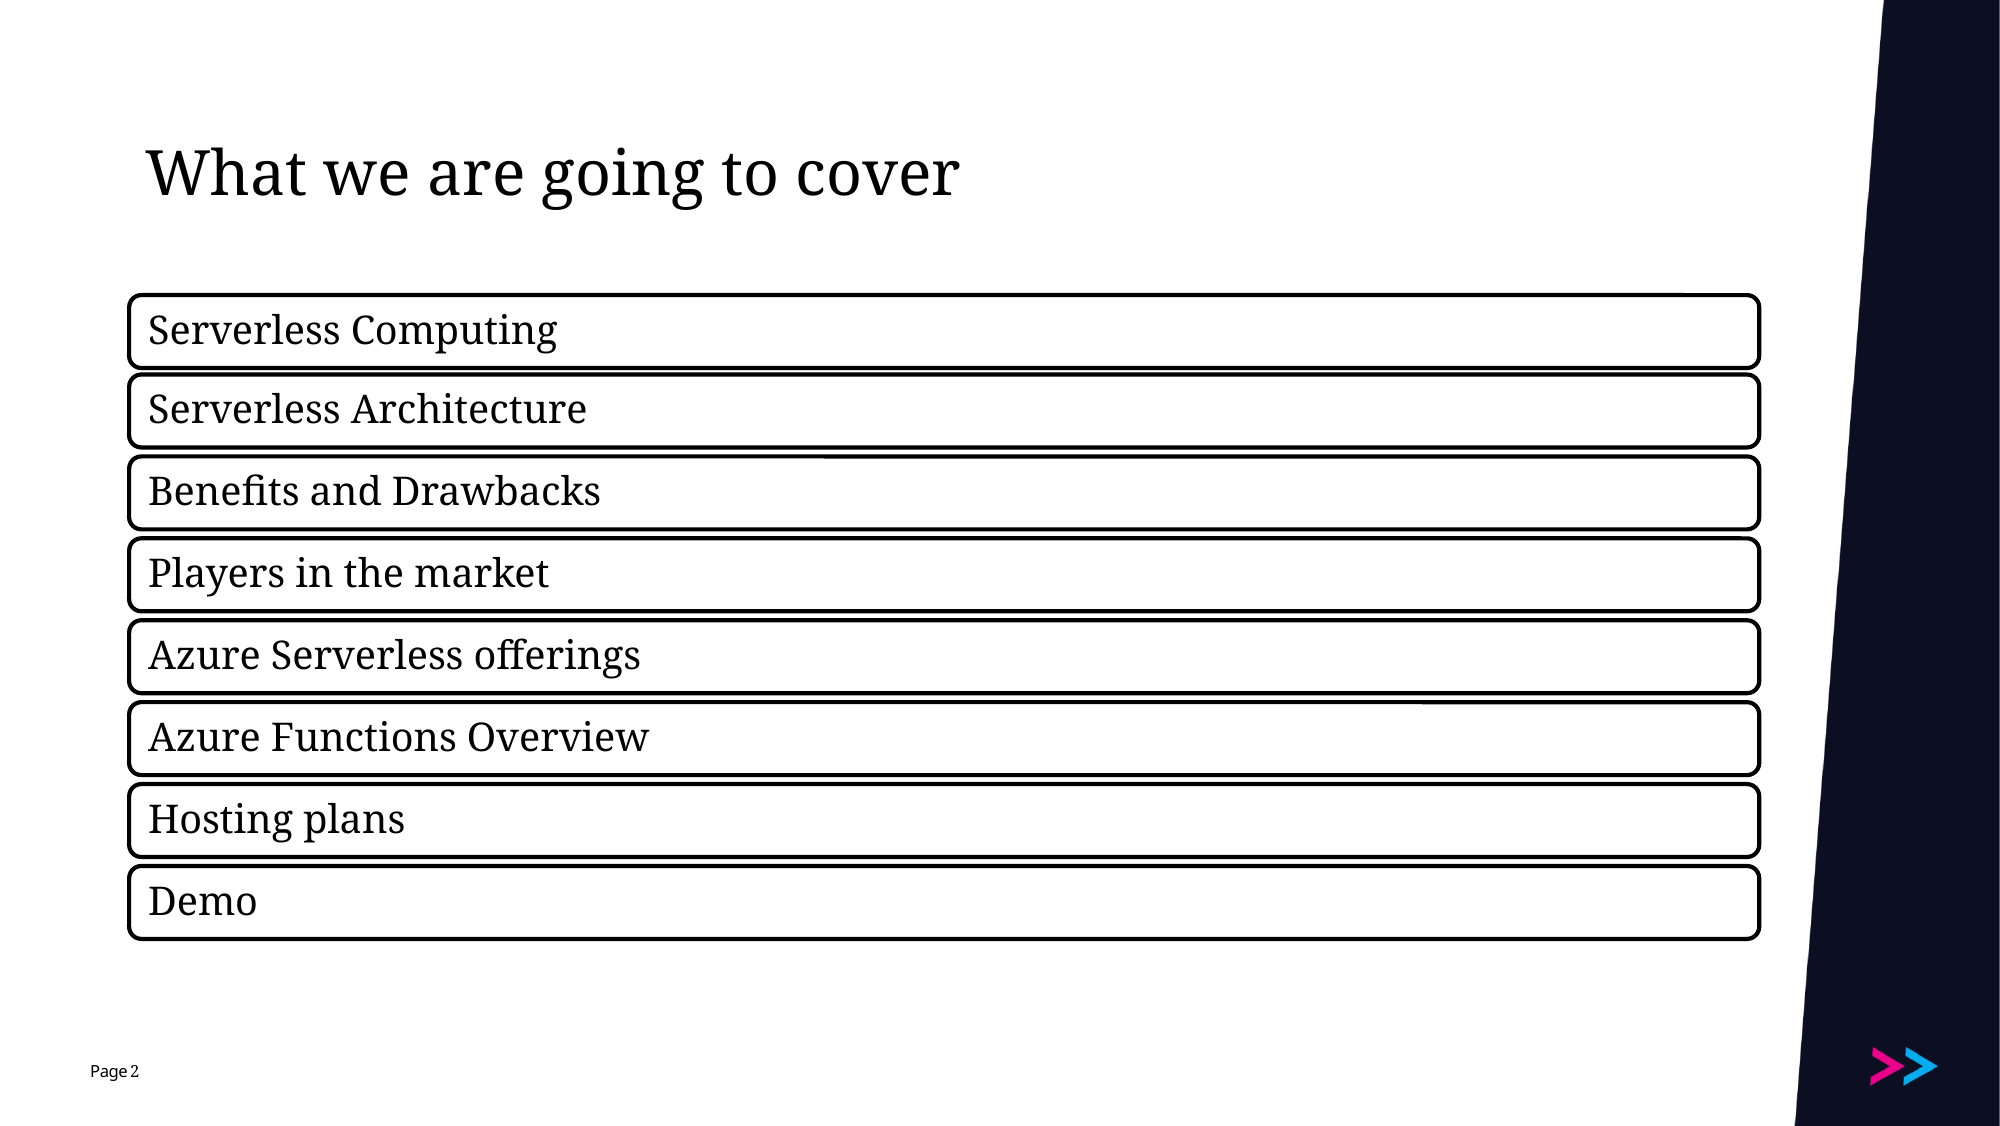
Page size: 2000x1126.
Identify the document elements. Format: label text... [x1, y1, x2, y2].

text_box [128, 290, 1760, 941]
text_box What we are going to cover [130, 125, 1779, 231]
slide_number 2 [130, 1061, 166, 1113]
picture [0, 0, 2000, 1126]
